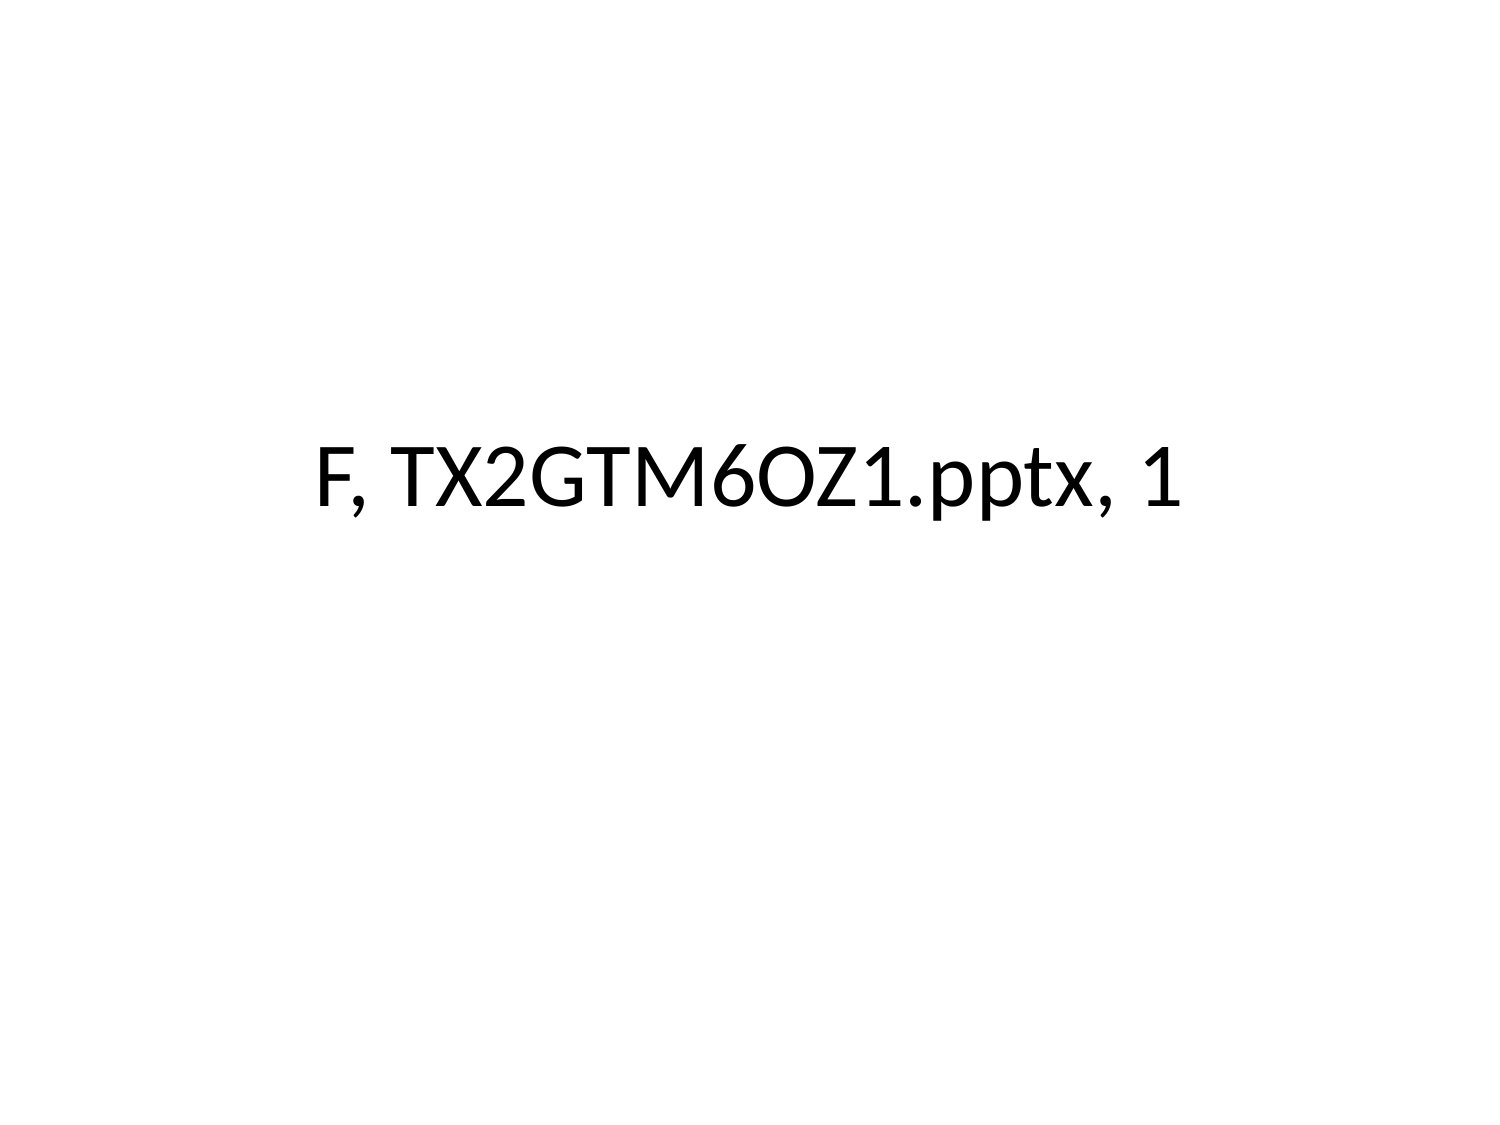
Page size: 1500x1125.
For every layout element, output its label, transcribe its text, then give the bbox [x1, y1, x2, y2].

title F, TX2GTM6OZ1.pptx, 1 [112, 349, 1388, 591]
